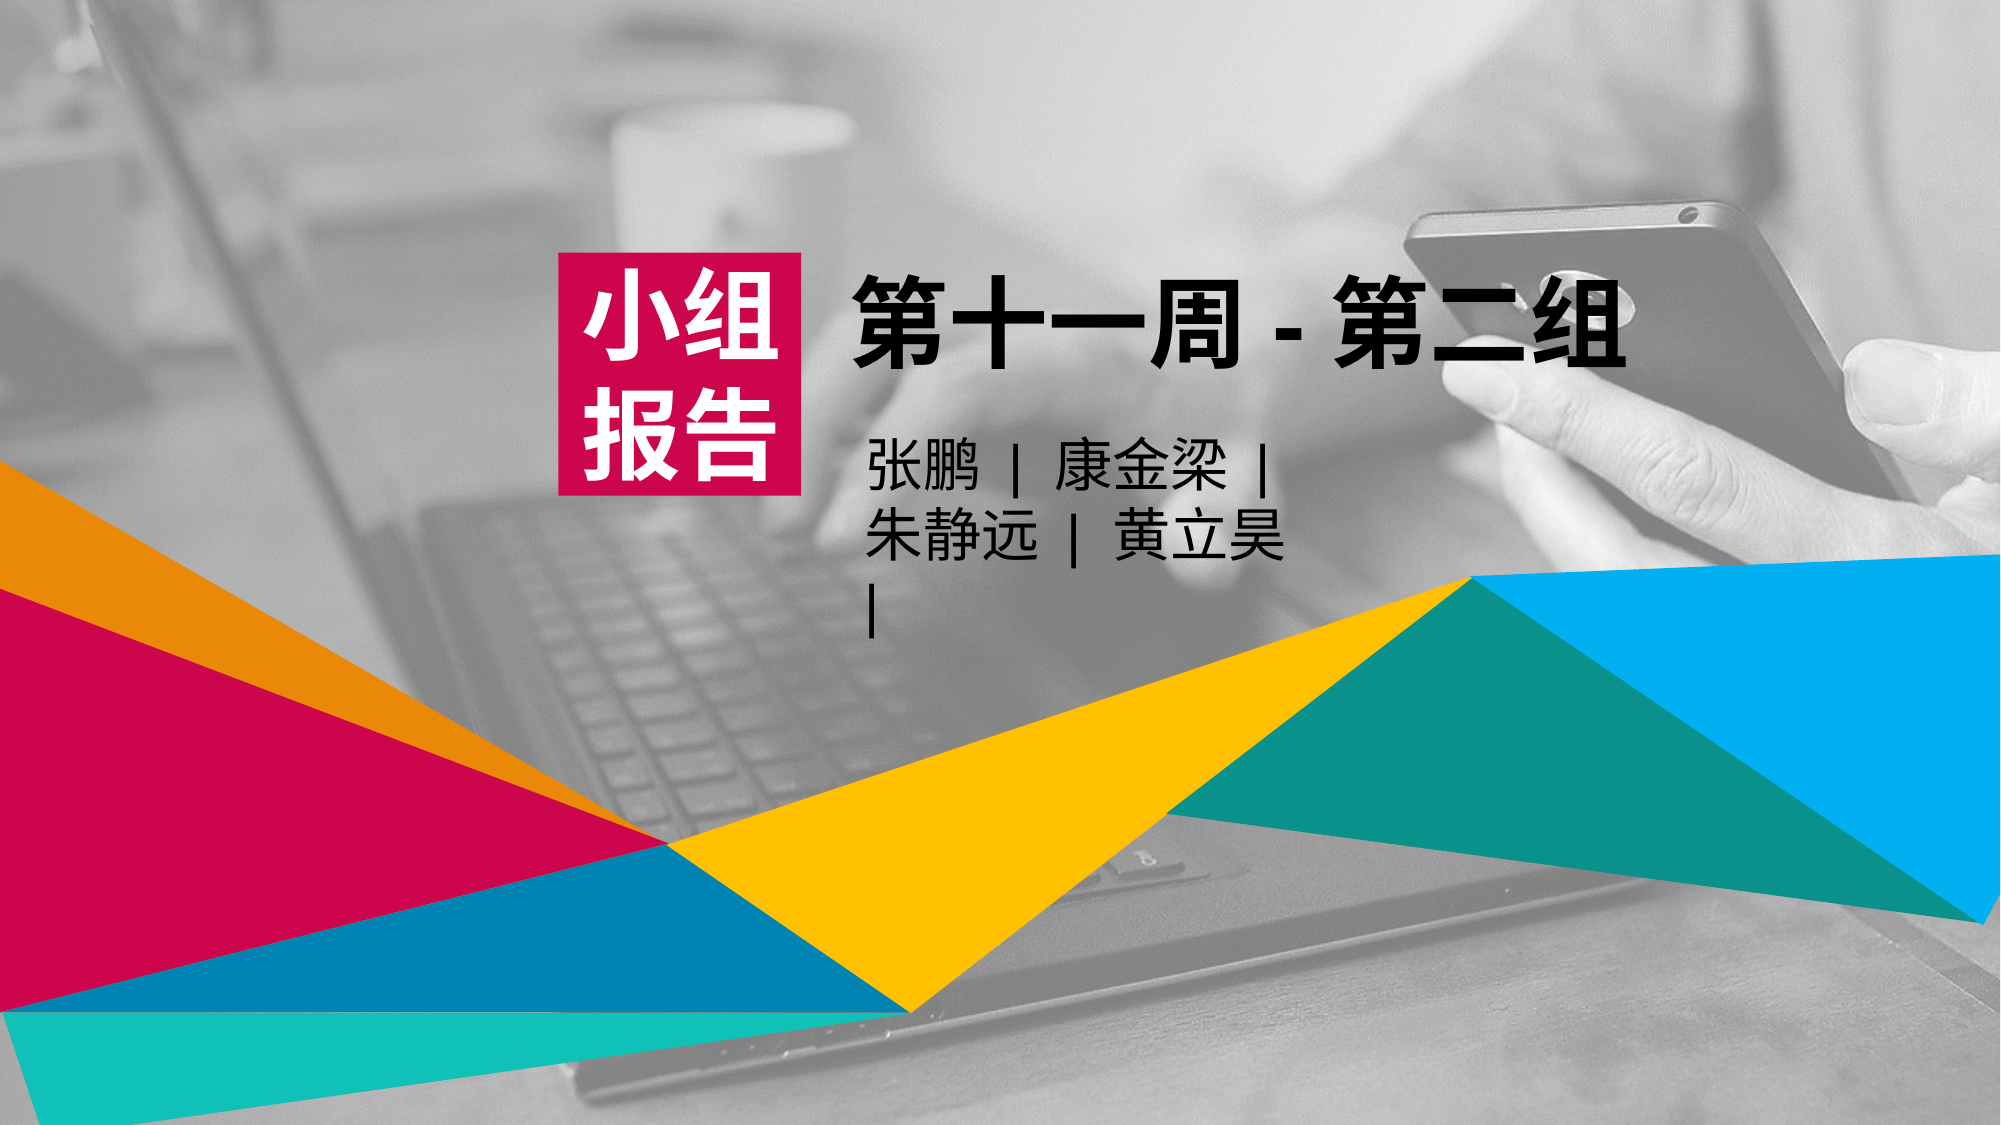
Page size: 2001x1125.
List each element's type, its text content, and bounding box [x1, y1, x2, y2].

text_box 张鹏 | 康金梁 | 朱静远 | 黄立昊| [850, 420, 1315, 646]
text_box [558, 244, 810, 503]
text_box 第十一周-第二组 [833, 252, 1715, 388]
